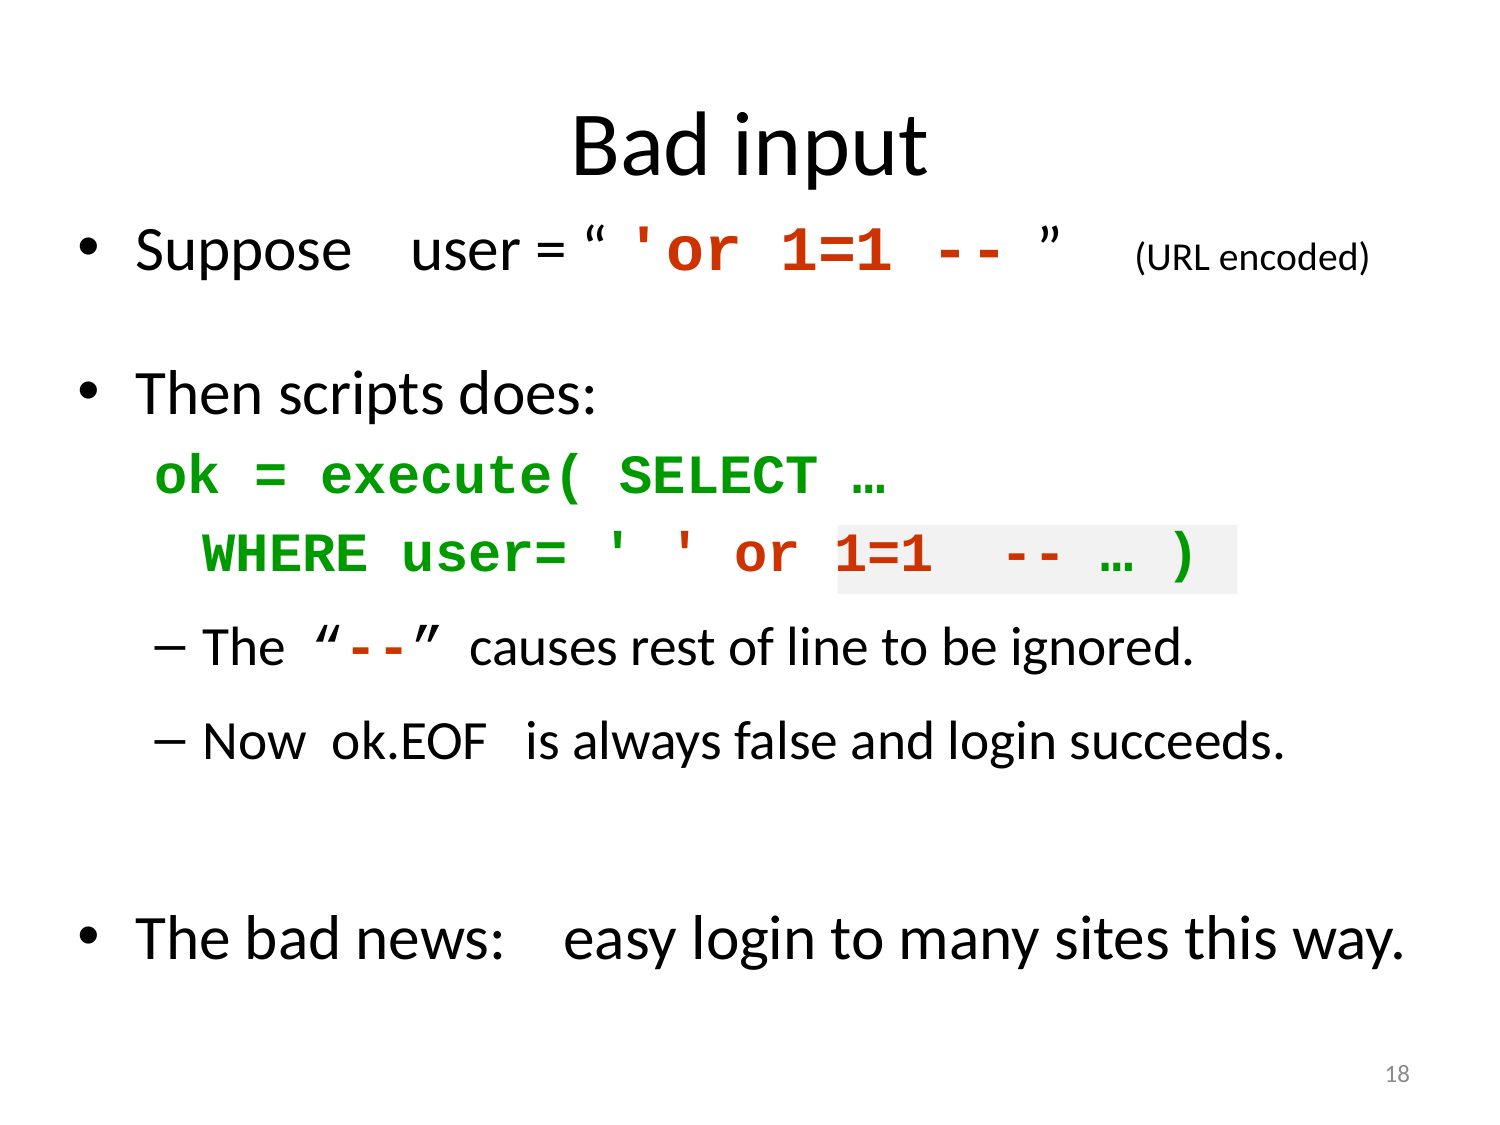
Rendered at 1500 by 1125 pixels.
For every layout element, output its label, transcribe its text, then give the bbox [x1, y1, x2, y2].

title Bad input [75, 45, 1425, 200]
slide_number 18 [1074, 1063, 1425, 1103]
list Suppose user = “ ' or 1=1 -- ” (URL encoded) Then scripts does: ok = execute( SELECT … WHERE user= ' ' or 1=1 -- … ) The “--” causes rest of line to be ignored. Now ok.EOF is always false and login succeeds. The bad news: easy login to many sites this way. [62, 200, 1425, 1063]
